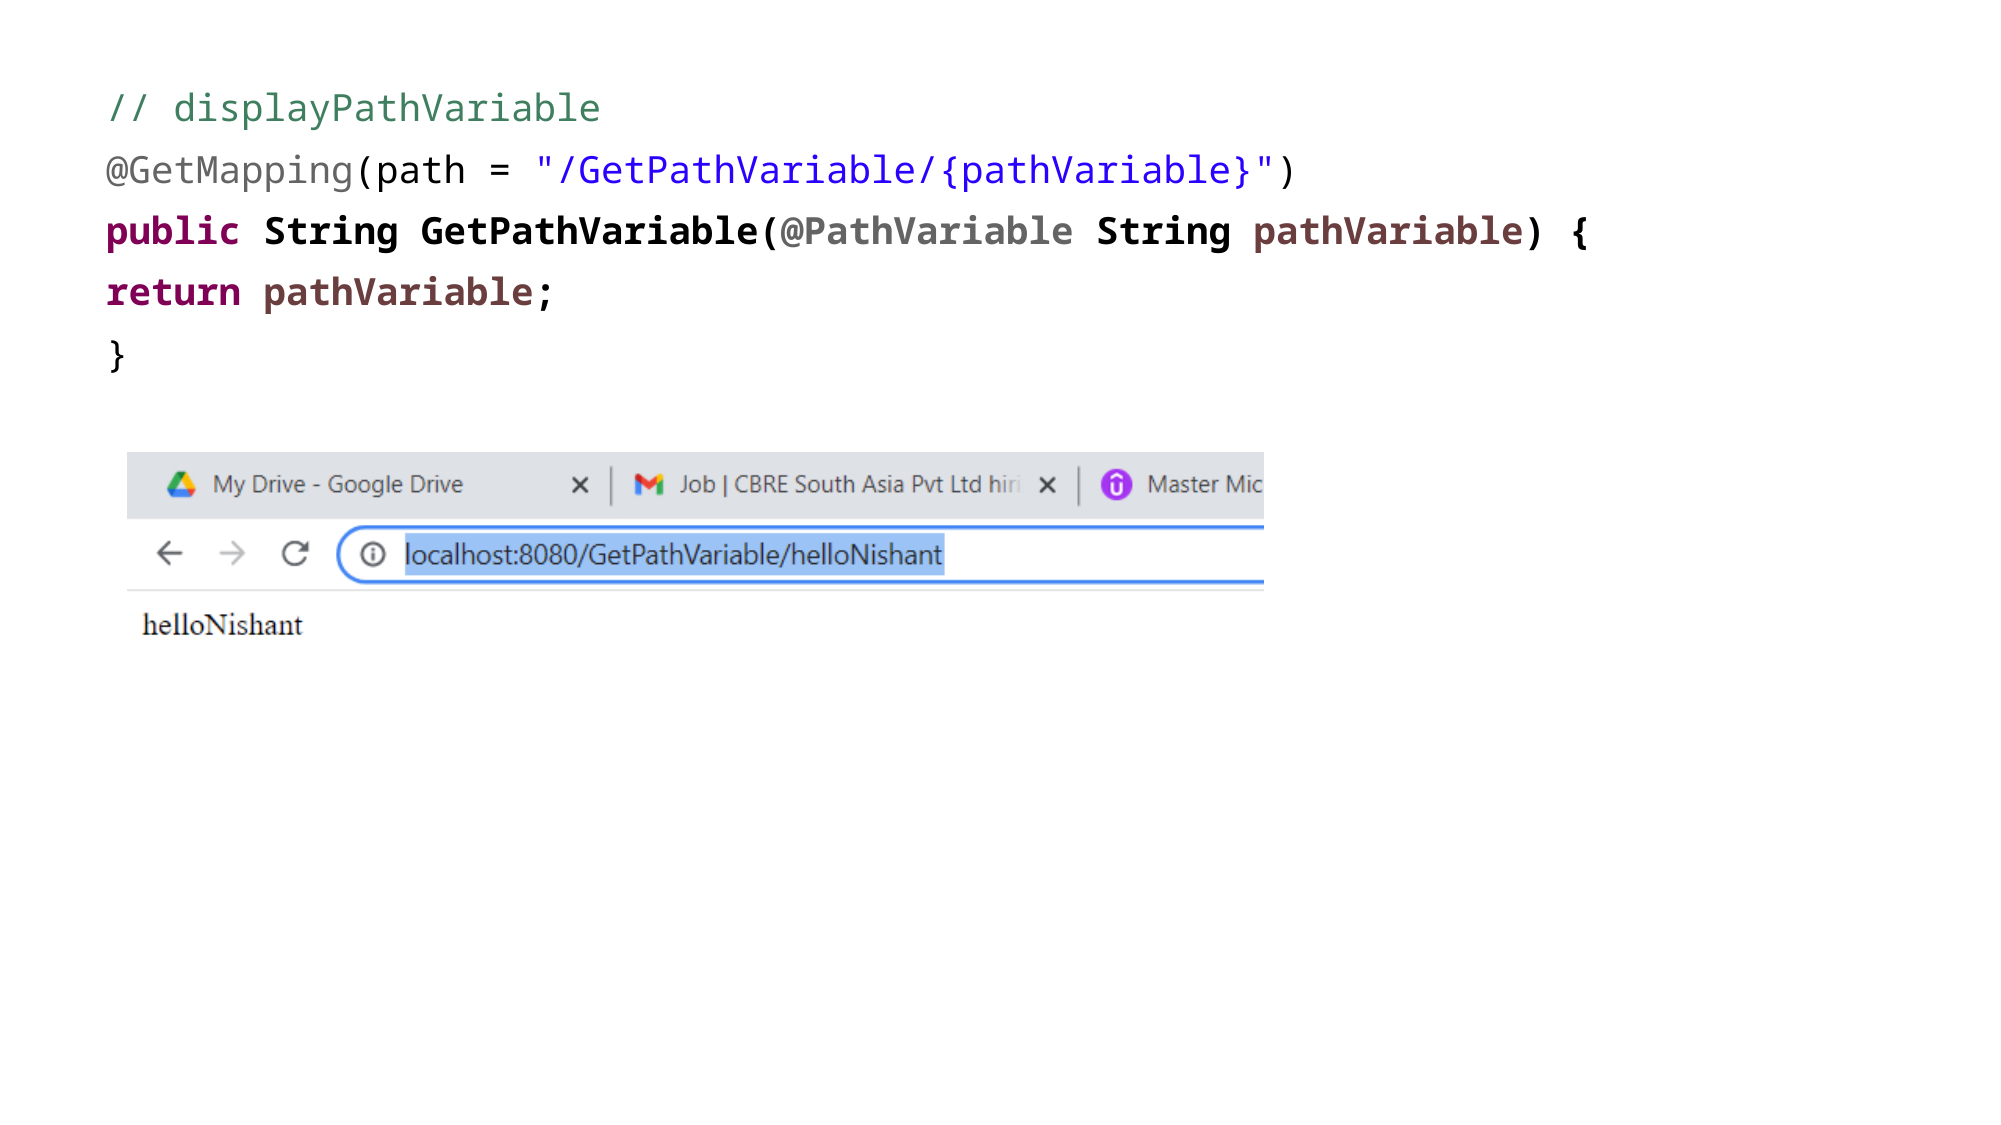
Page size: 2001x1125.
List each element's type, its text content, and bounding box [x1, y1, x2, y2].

picture [127, 452, 1264, 1059]
subtitle // displayPathVariable @GetMapping(path = "/GetPathVariable/{pathVariable}") public String GetPathVariable(@PathVariable String pathVariable) { return pathVariable; } [91, 81, 1750, 863]
